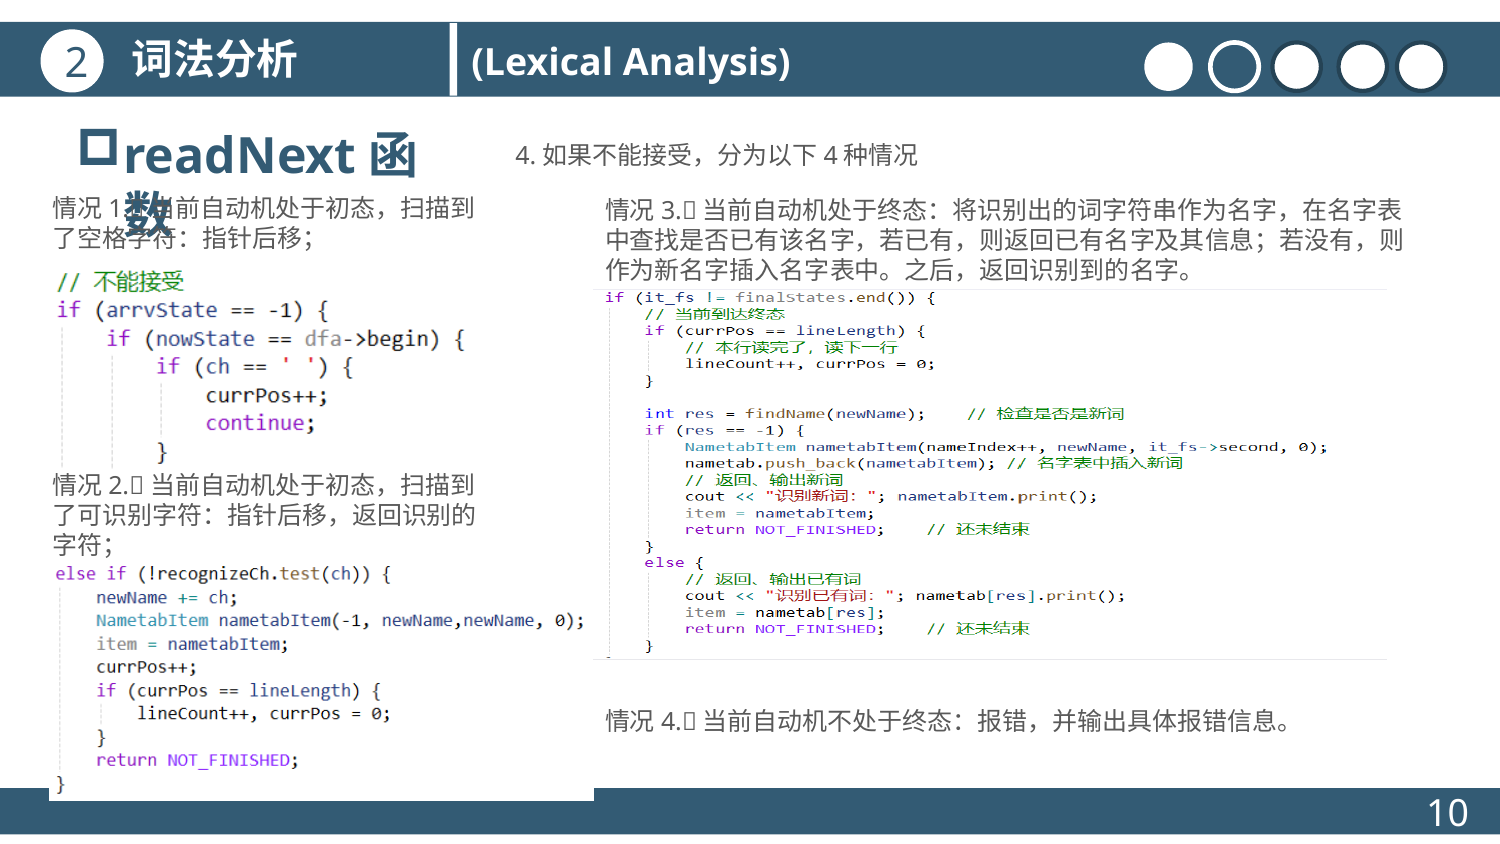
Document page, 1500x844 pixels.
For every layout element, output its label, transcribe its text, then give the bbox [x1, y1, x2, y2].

text_box 情况1.当前自动机处于初态，扫描到了空格字符：指针后移； [40, 199, 504, 246]
text_box 情况2.当前自动机处于初态，扫描到了可识别字符：指针后移，返回识别的字符； [40, 491, 504, 538]
picture [49, 267, 483, 470]
text_box 情况4.当前自动机不处于终态：报错，并输出具体报错信息。 [604, 697, 1424, 744]
picture [49, 288, 1388, 801]
text_box readNext函数 [61, 246, 483, 251]
text_box readNext函数 [61, 116, 483, 199]
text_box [0, 21, 1500, 98]
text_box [0, 781, 1500, 843]
text_box 情况3.当前自动机处于终态：将识别出的词字符串作为名字，在名字表中查找是否已有该名字，若已有，则返回已有名字及其信息；若没有，则作为新名字插入名字表中。之后，返回识别到的名字。 [593, 216, 1424, 264]
text_box 4.如果不能接受，分为以下4种情况 [503, 130, 967, 178]
